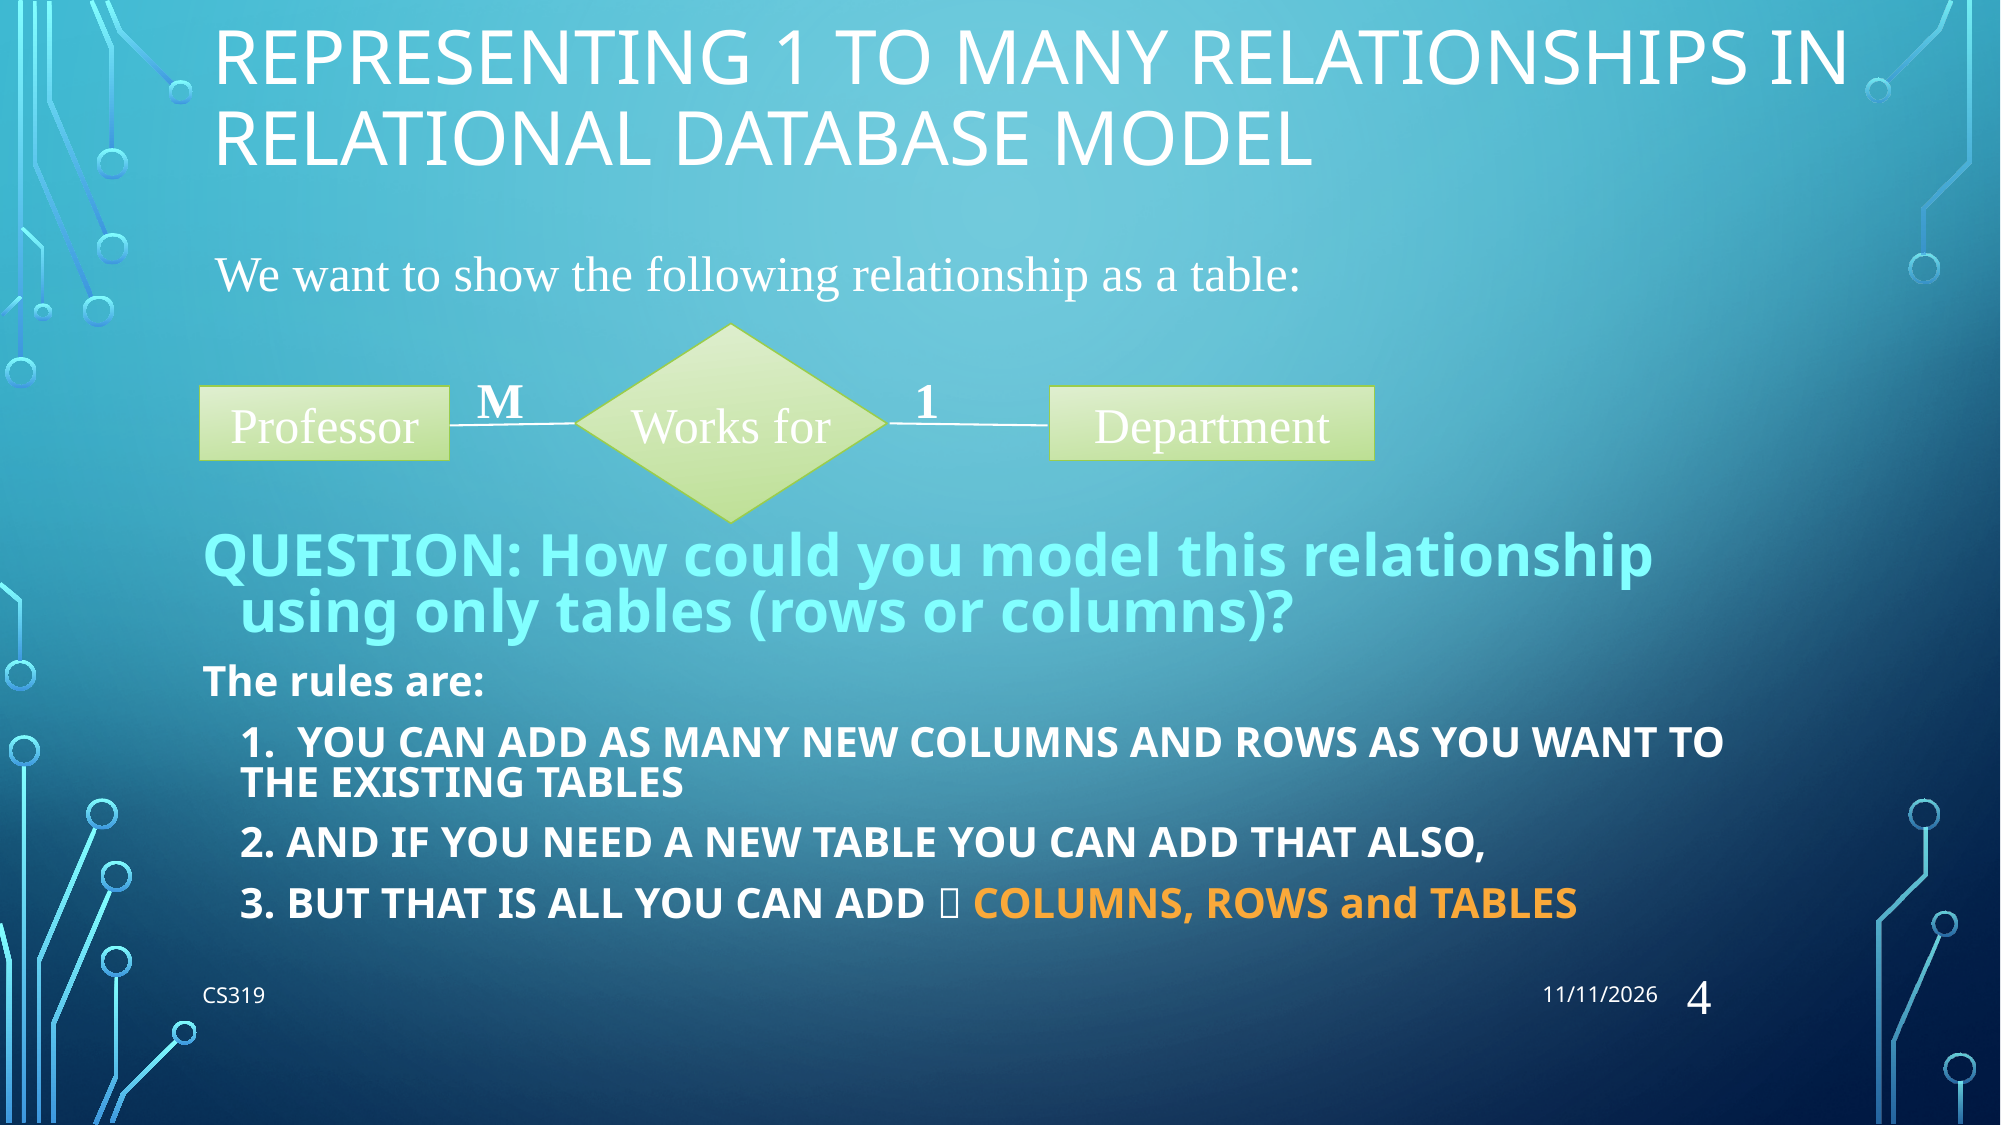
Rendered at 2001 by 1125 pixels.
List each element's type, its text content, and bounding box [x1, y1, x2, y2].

list QUESTION: How could you model this relationship using only tables (rows or columns)? The rules are: 1. YOU CAN ADD AS MANY NEW COLUMNS AND ROWS AS YOU WANT TO THE EXISTING TABLES 2. AND IF YOU NEED A NEW TABLE YOU CAN ADD THAT ALSO, 3. BUT THAT IS ALL YOU CAN ADD  COLUMNS, ROWS and TABLES [187, 524, 1813, 1106]
text_box Department [1049, 385, 1375, 461]
slide_number 4 [1674, 965, 1813, 1025]
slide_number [1223, 965, 1674, 1025]
text_box M [462, 426, 550, 436]
text_box [999, 512, 1200, 588]
text_box We want to show the following relationship as a table: [199, 234, 1438, 309]
text_box M [462, 360, 550, 423]
text_box 1 [899, 426, 988, 436]
title REPRESENTING 1 to Many Relationships in Relational Database Model [197, 0, 1898, 223]
footer CS319 [187, 965, 1211, 1025]
text_box 1 [899, 360, 988, 423]
text_box Works for [575, 322, 888, 525]
text_box Professor [199, 385, 450, 461]
